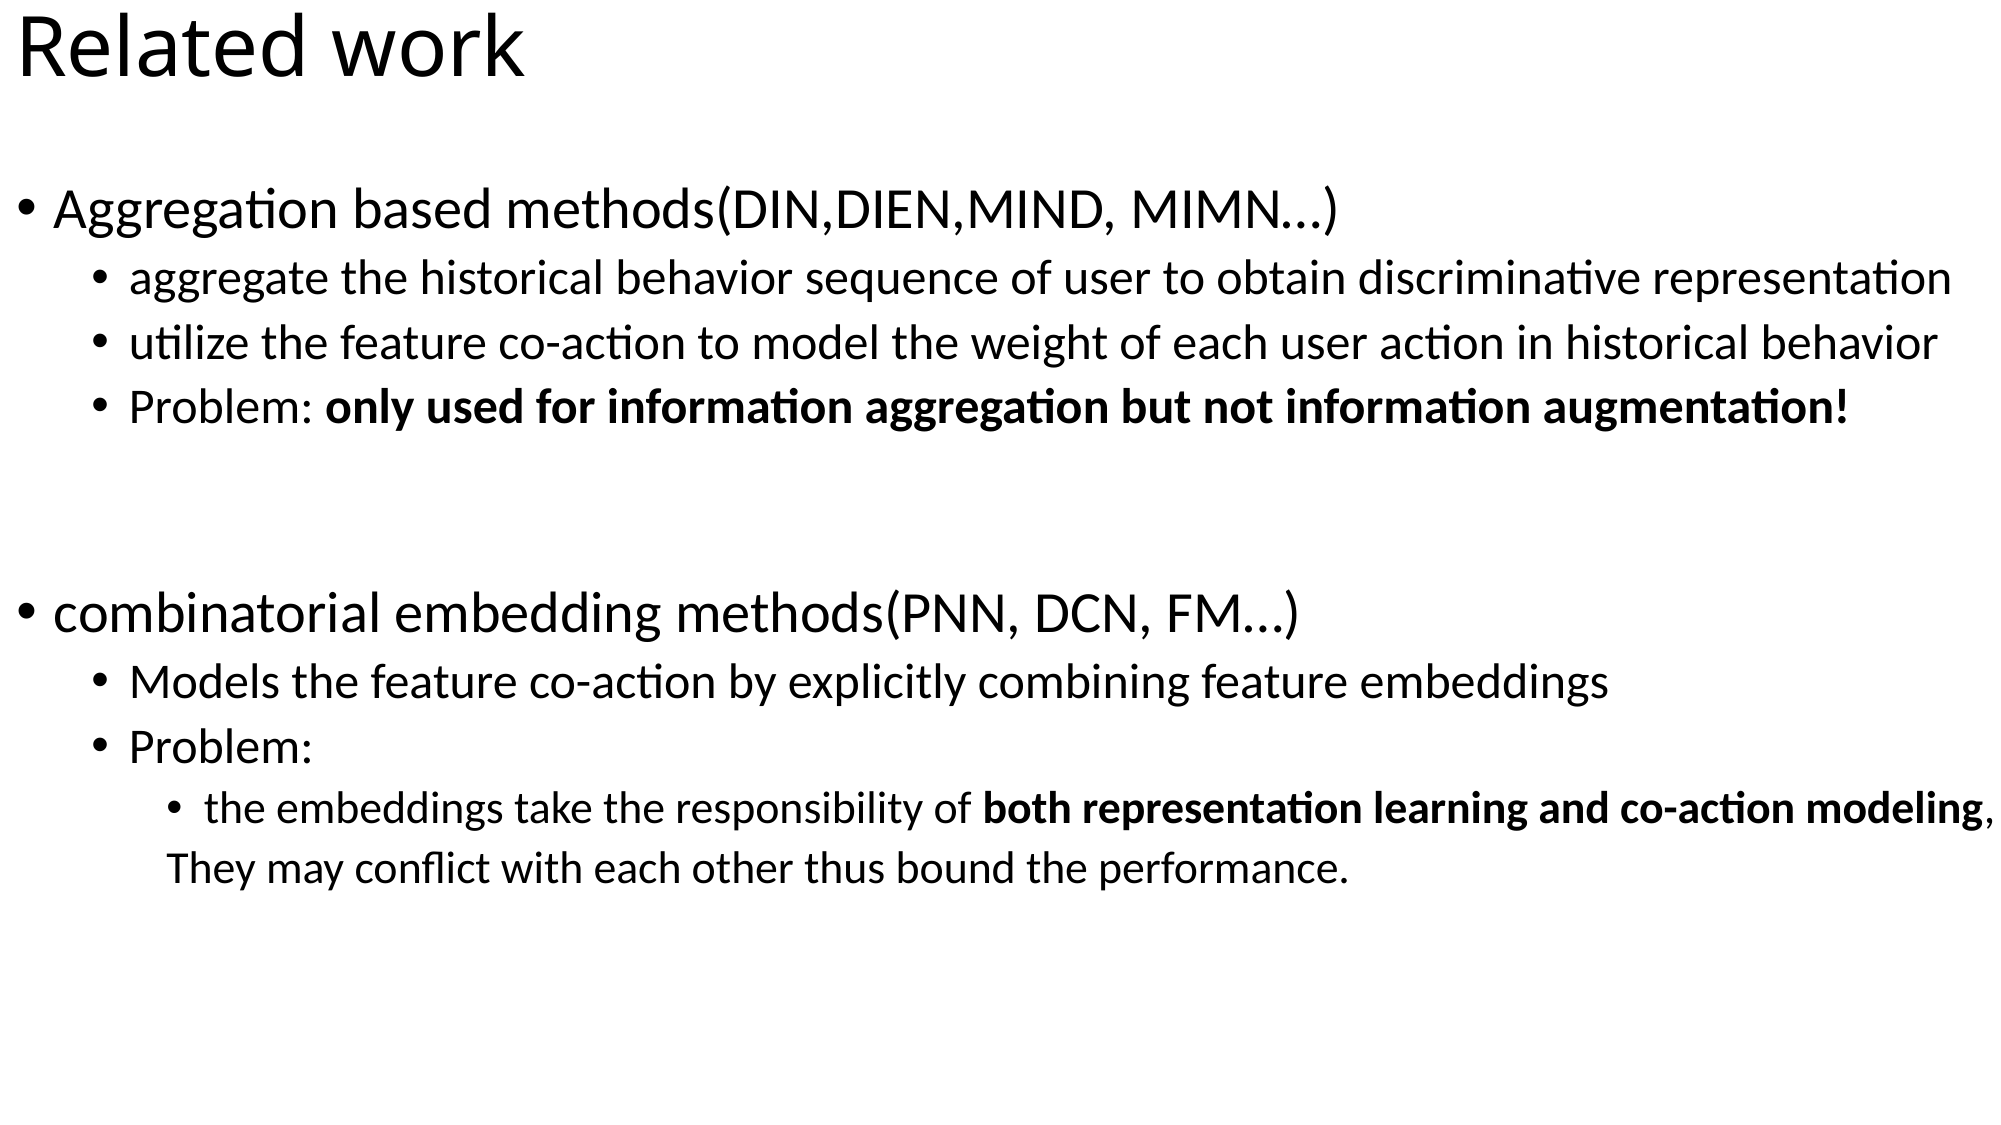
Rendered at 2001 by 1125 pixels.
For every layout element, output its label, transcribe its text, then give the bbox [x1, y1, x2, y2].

title Related work [0, 0, 1725, 171]
list Aggregation based methods(DIN,DIEN,MIND, MIMN…) aggregate the historical behavior sequence of user to obtain discriminative representation utilize the feature co-action to model the weight of each user action in historical behavior Problem: only used for information aggregation but not information augmentation! combinatorial embedding methods(PNN, DCN, FM…) Models the feature co-action by explicitly combining feature embeddings Problem: the embeddings take the responsibility of both representation learning and co-action modeling, They may conﬂict with each other thus bound the performance. [0, 171, 2000, 1028]
